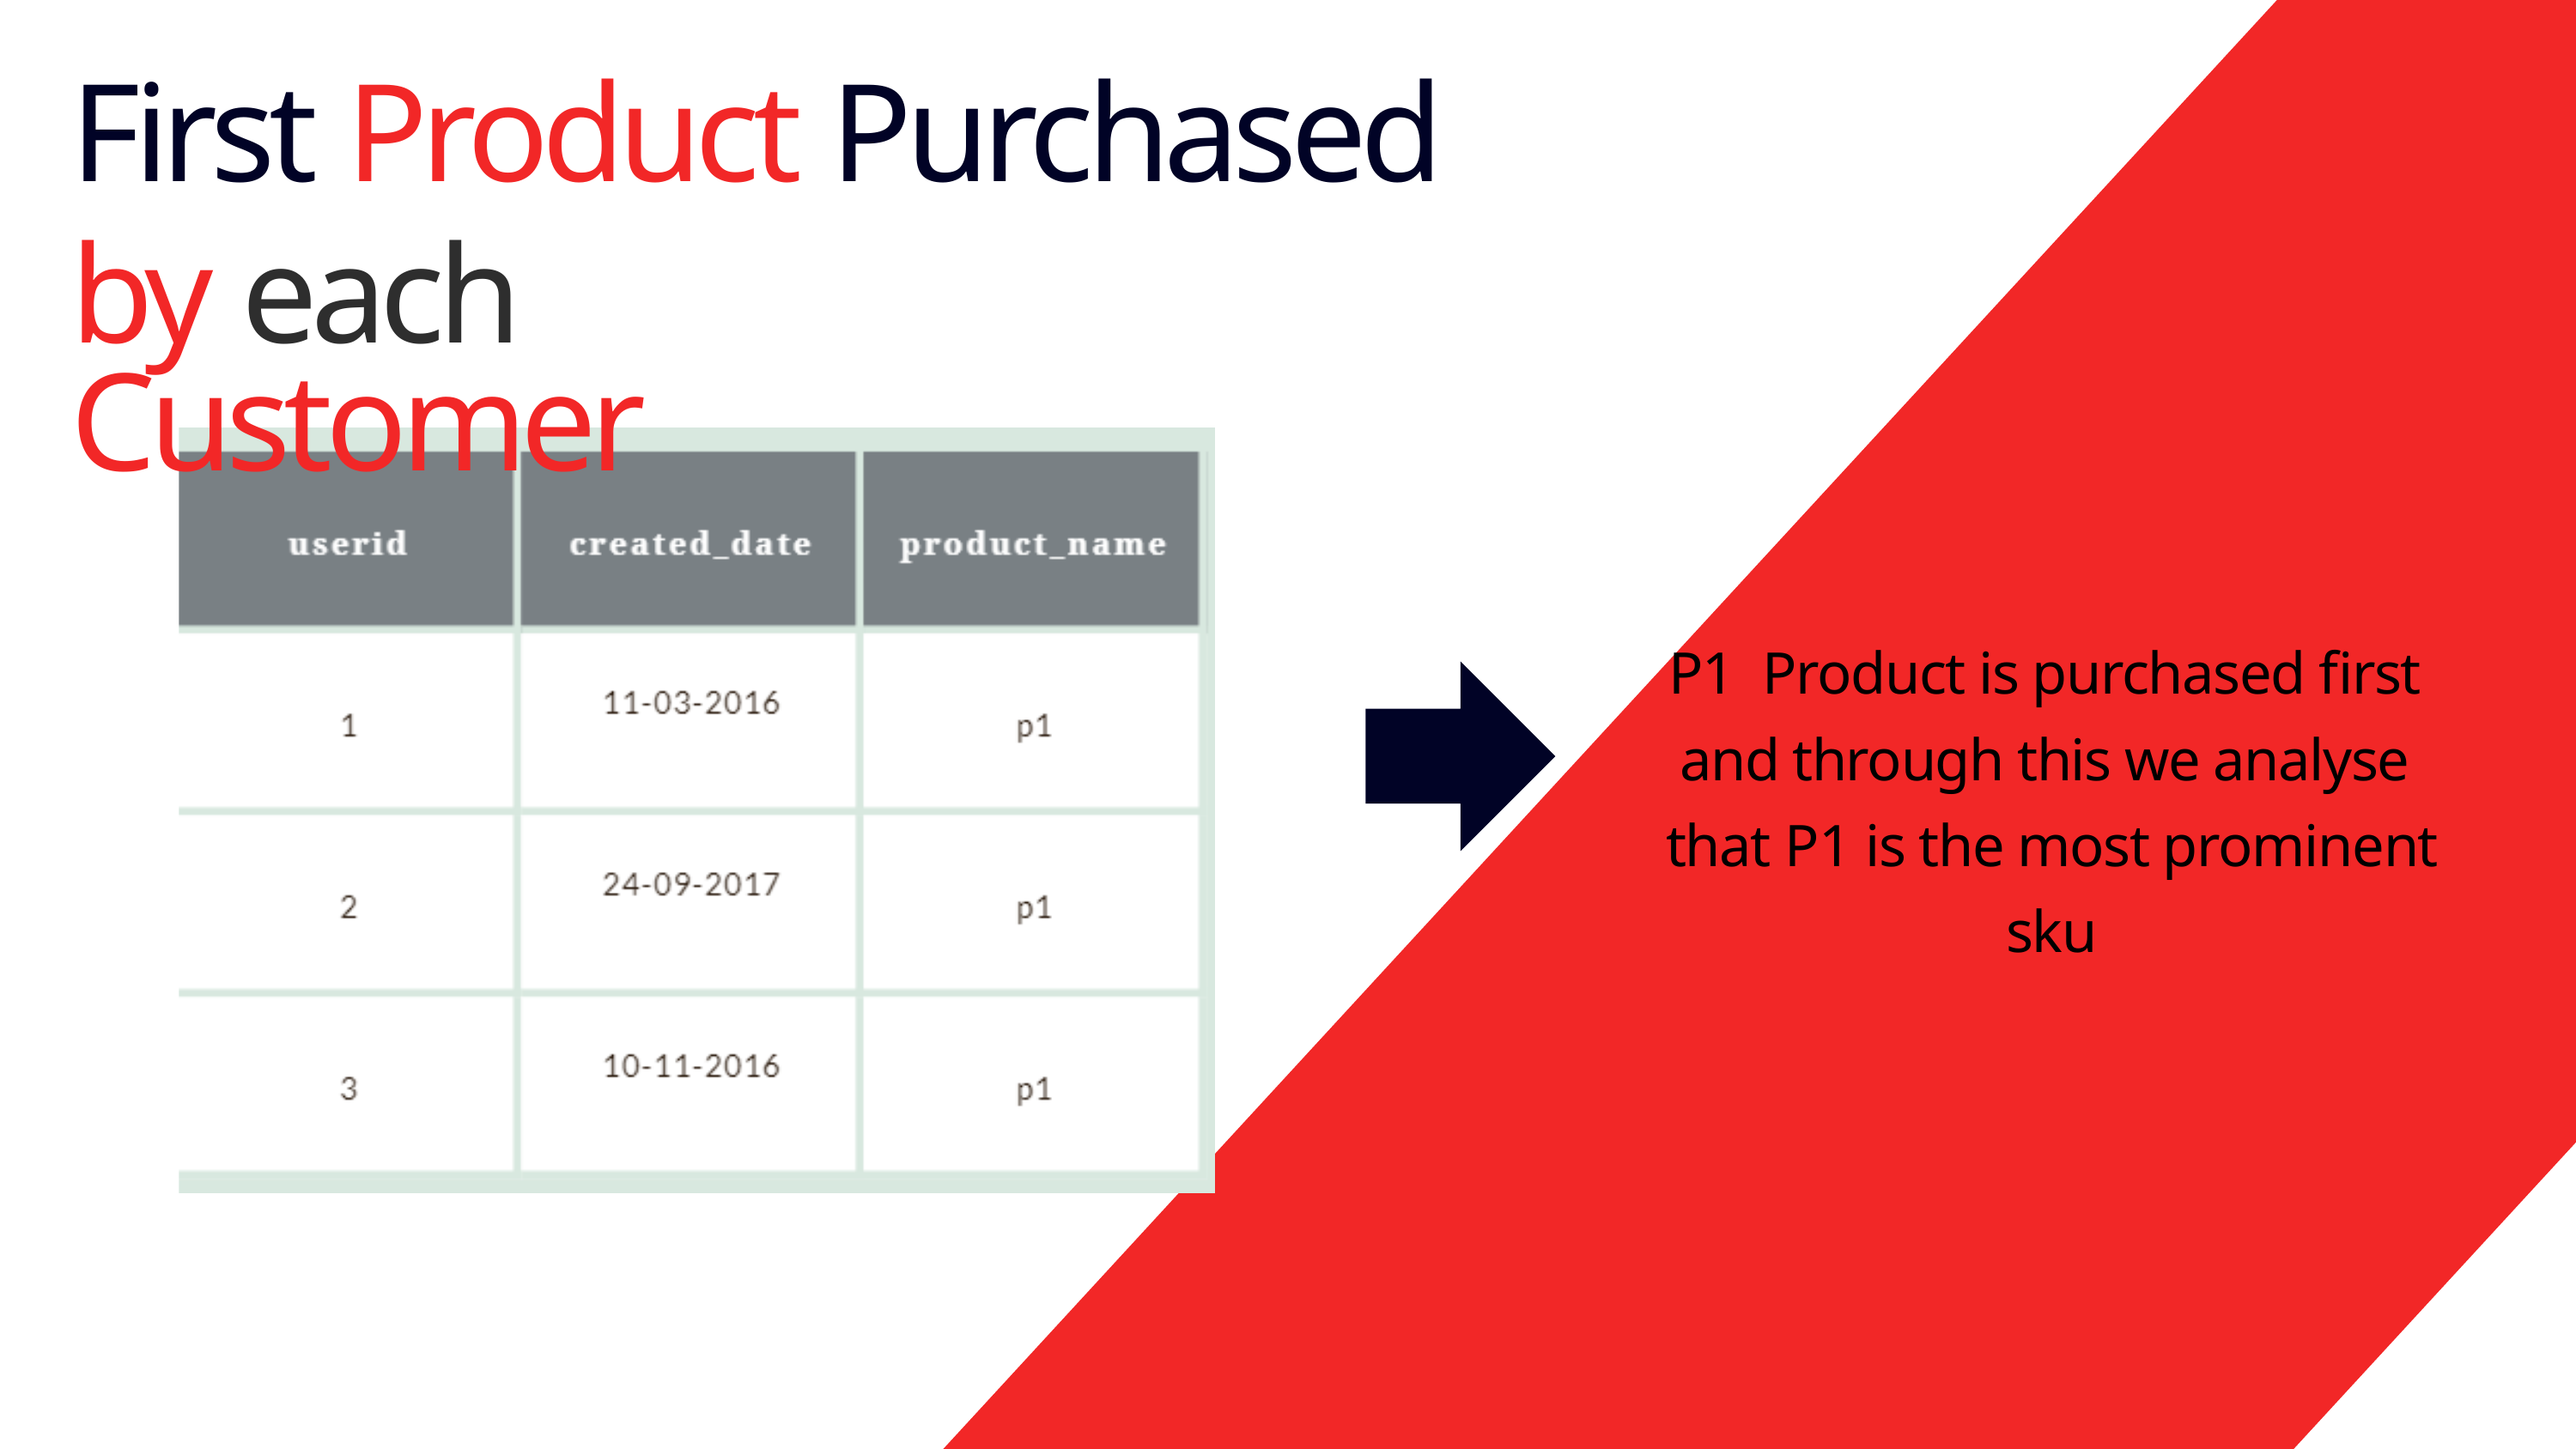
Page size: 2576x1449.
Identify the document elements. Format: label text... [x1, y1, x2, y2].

text_box by each Customer [70, 241, 1081, 498]
text_box [179, 498, 943, 1193]
text_box First Product Purchased [70, 80, 1700, 209]
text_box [949, 481, 2576, 1449]
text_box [1365, 661, 1556, 852]
text_box [1081, 427, 1215, 478]
